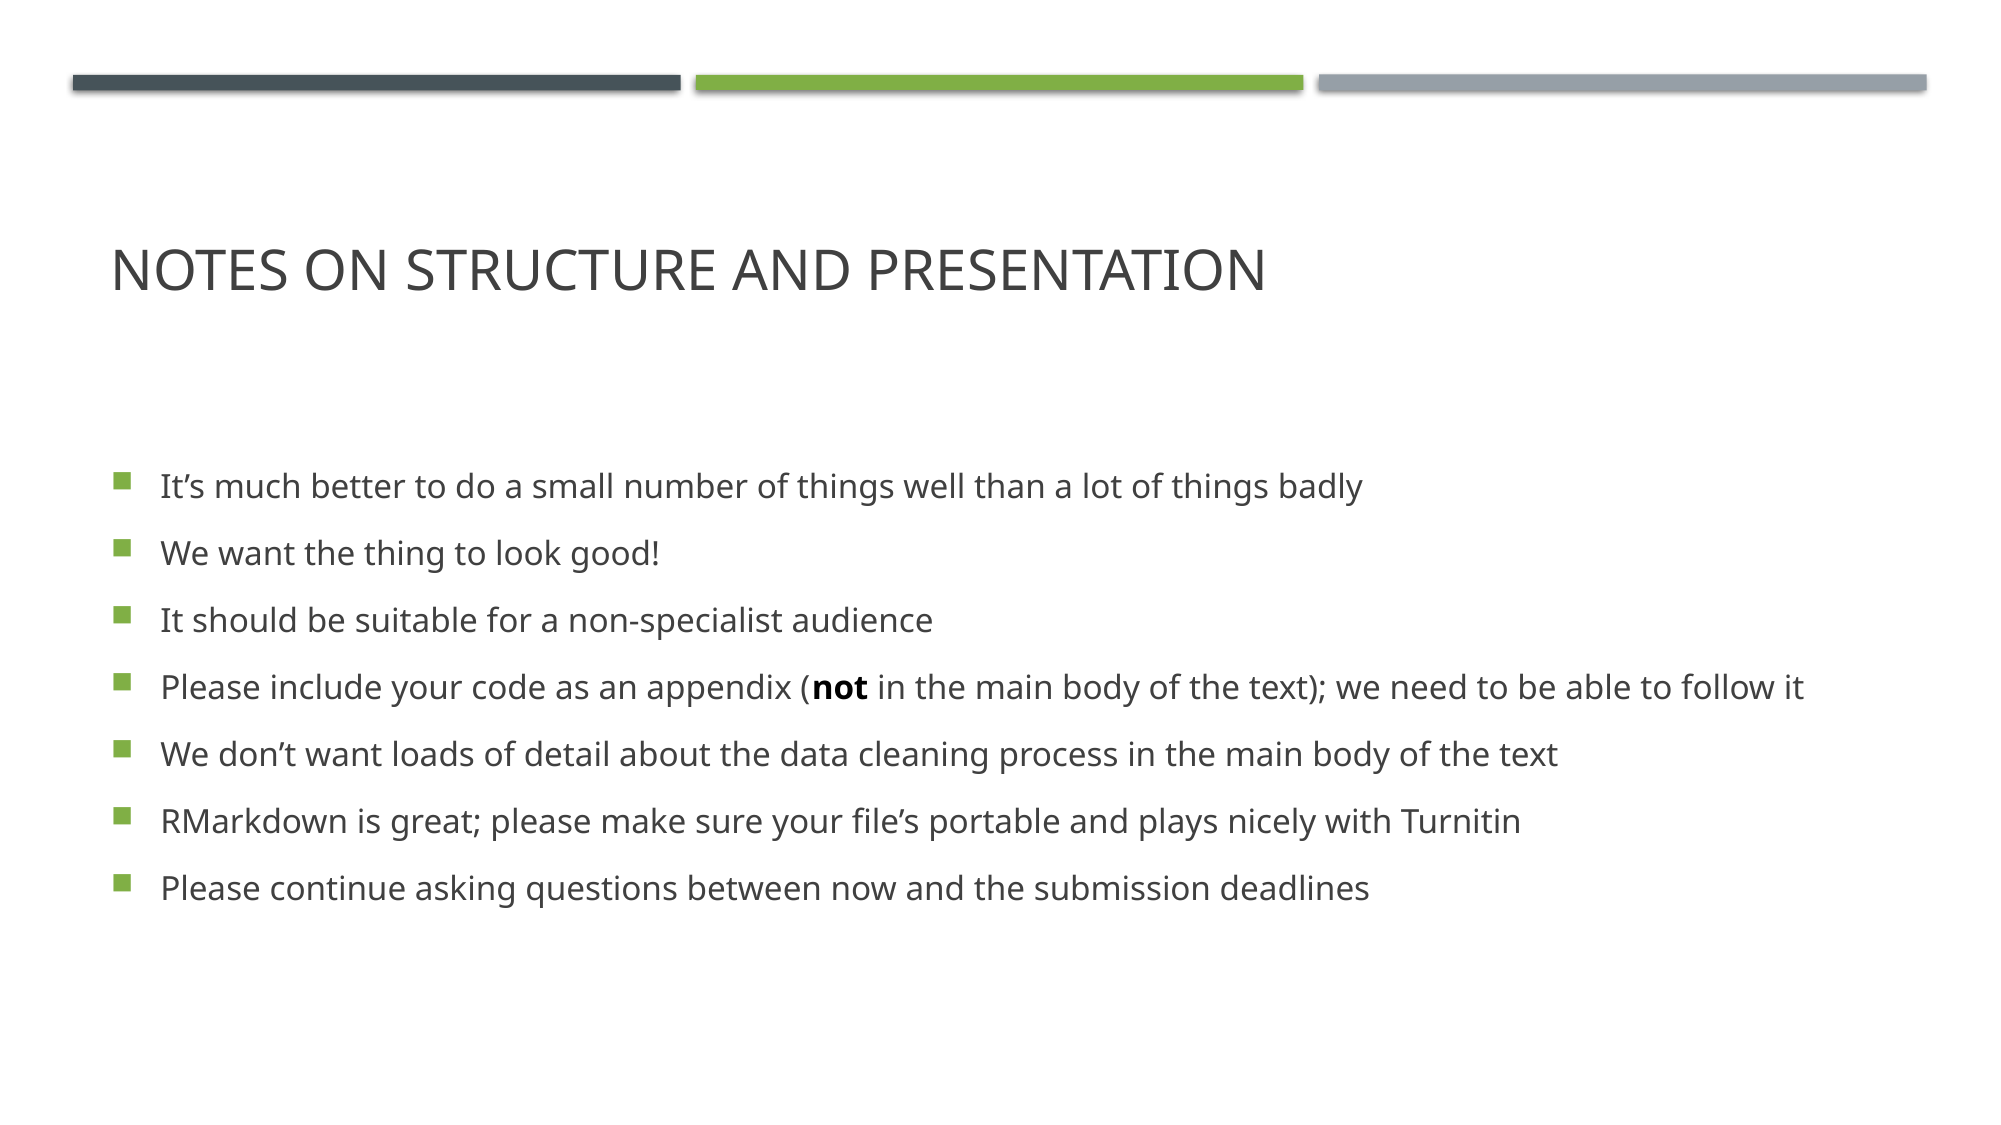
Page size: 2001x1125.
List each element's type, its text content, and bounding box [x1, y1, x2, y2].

list It’s much better to do a small number of things well than a lot of things badly We want the thing to look good! It should be suitable for a non-specialist audience Please include your code as an appendix (not in the main body of the text); we need to be able to follow it We don’t want loads of detail about the data cleaning process in the main body of the text RMarkdown is great; please make sure your file’s portable and plays nicely with Turnitin Please continue asking questions between now and the submission deadlines [95, 383, 1905, 981]
title Notes on structure and presentation [95, 115, 1905, 311]
